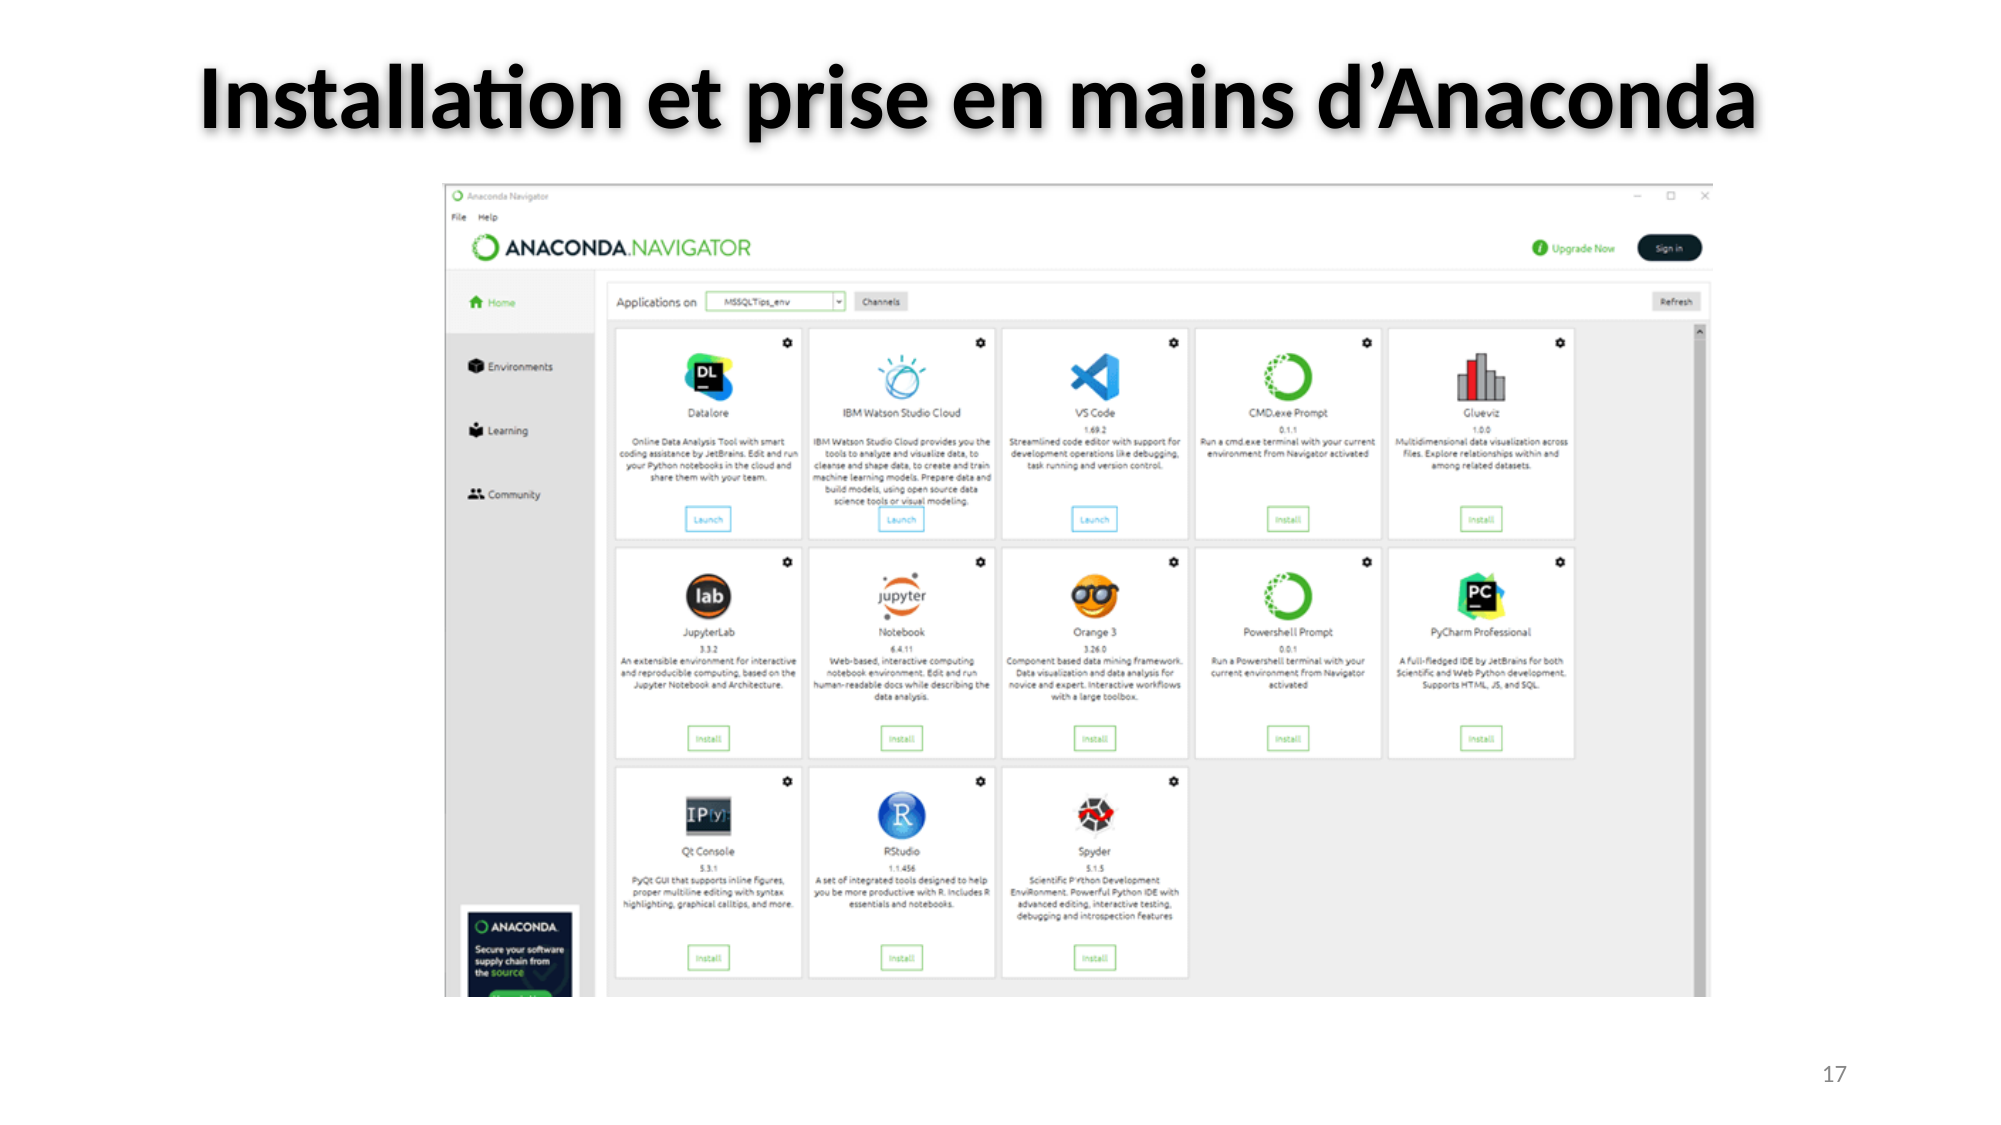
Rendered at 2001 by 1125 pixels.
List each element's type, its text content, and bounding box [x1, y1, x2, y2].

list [442, 182, 1713, 997]
slide_number ‹#› [1412, 1042, 1863, 1103]
title Installation et prise en mains d’Anaconda [117, 24, 1843, 175]
